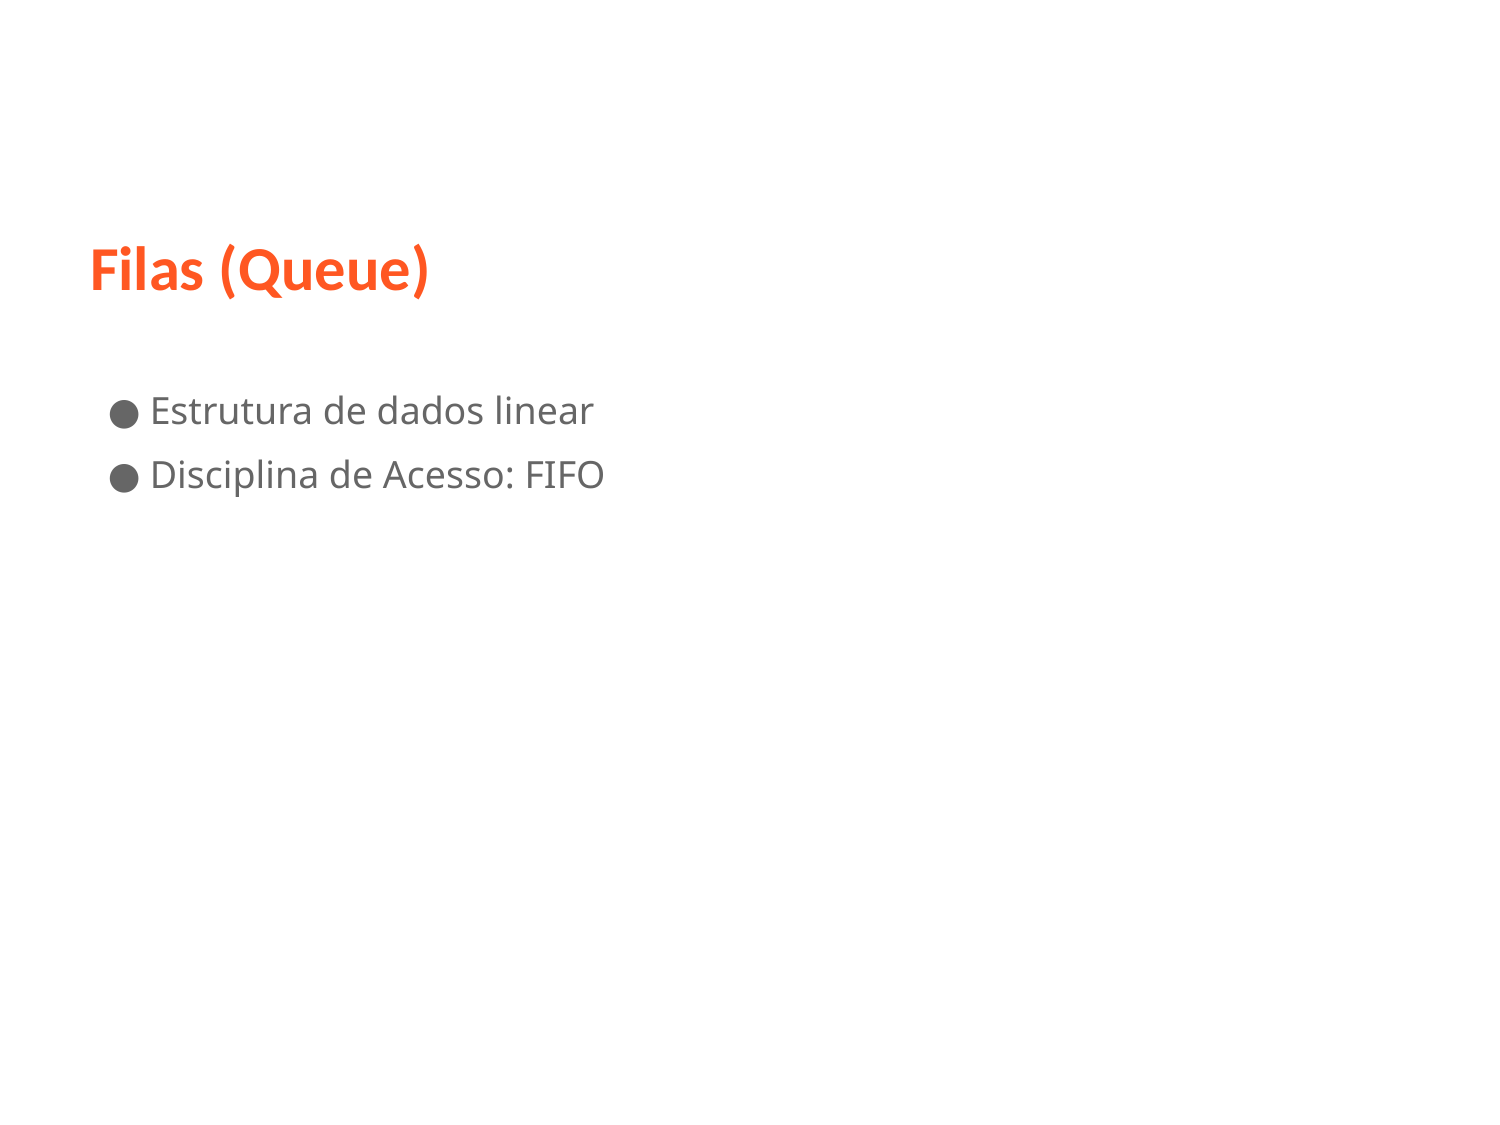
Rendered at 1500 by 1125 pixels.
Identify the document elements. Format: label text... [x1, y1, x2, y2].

title Filas (Queue) [75, 187, 1425, 363]
list Estrutura de dados linear Disciplina de Acesso: FIFO [75, 369, 1425, 1079]
